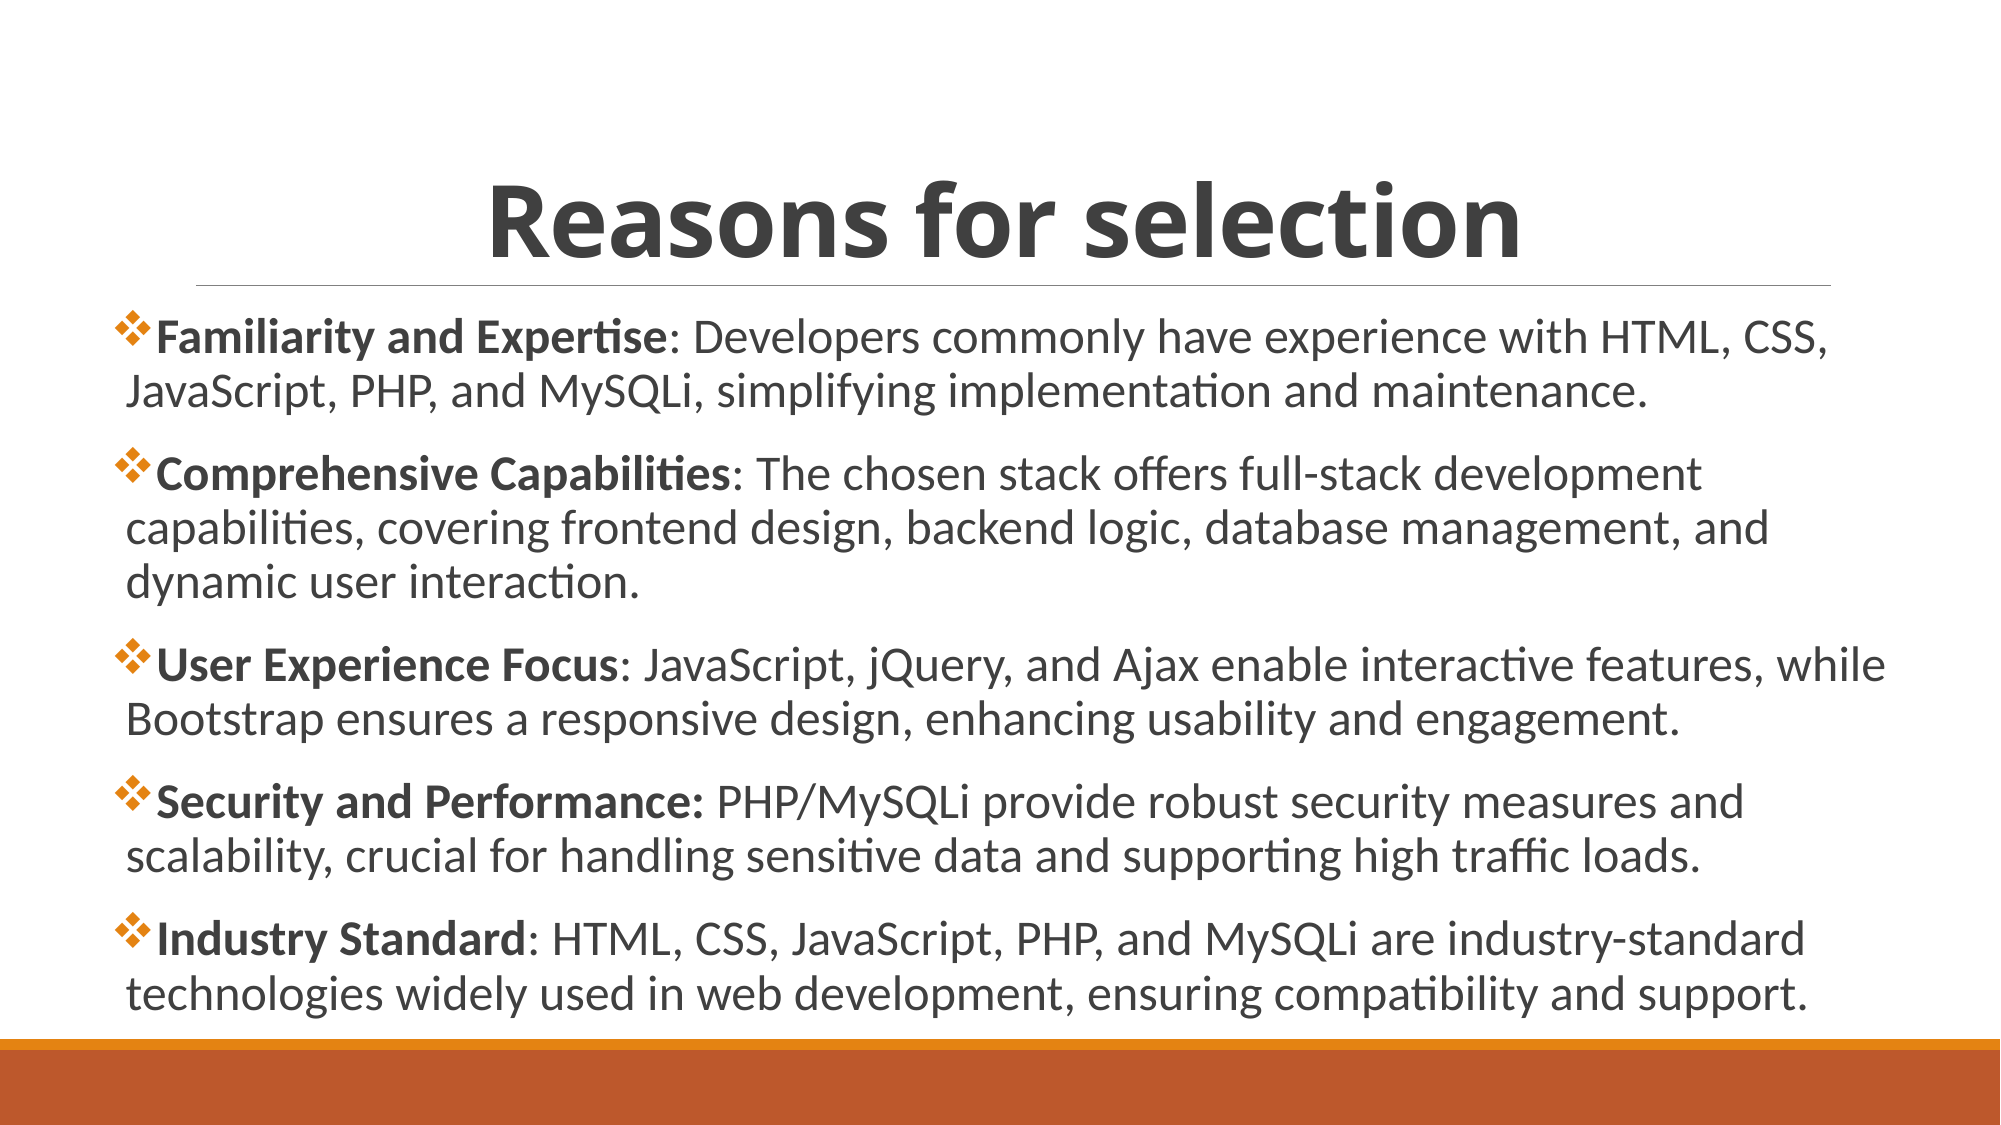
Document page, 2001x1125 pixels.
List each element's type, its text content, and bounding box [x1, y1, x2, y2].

title Reasons for selection [180, 47, 1830, 285]
list Familiarity and Expertise: Developers commonly have experience with HTML, CSS, JavaScript, PHP, and MySQLi, simplifying implementation and maintenance. Comprehensive Capabilities: The chosen stack offers full-stack development capabilities, covering frontend design, backend logic, database management, and dynamic user interaction. User Experience Focus: JavaScript, jQuery, and Ajax enable interactive features, while Bootstrap ensures a responsive design, enhancing usability and engagement. Security and Performance: PHP/MySQLi provide robust security measures and scalability, crucial for handling sensitive data and supporting high traffic loads. Industry Standard: HTML, CSS, JavaScript, PHP, and MySQLi are industry-standard technologies widely used in web development, ensuring compatibility and support. [110, 302, 1914, 1024]
